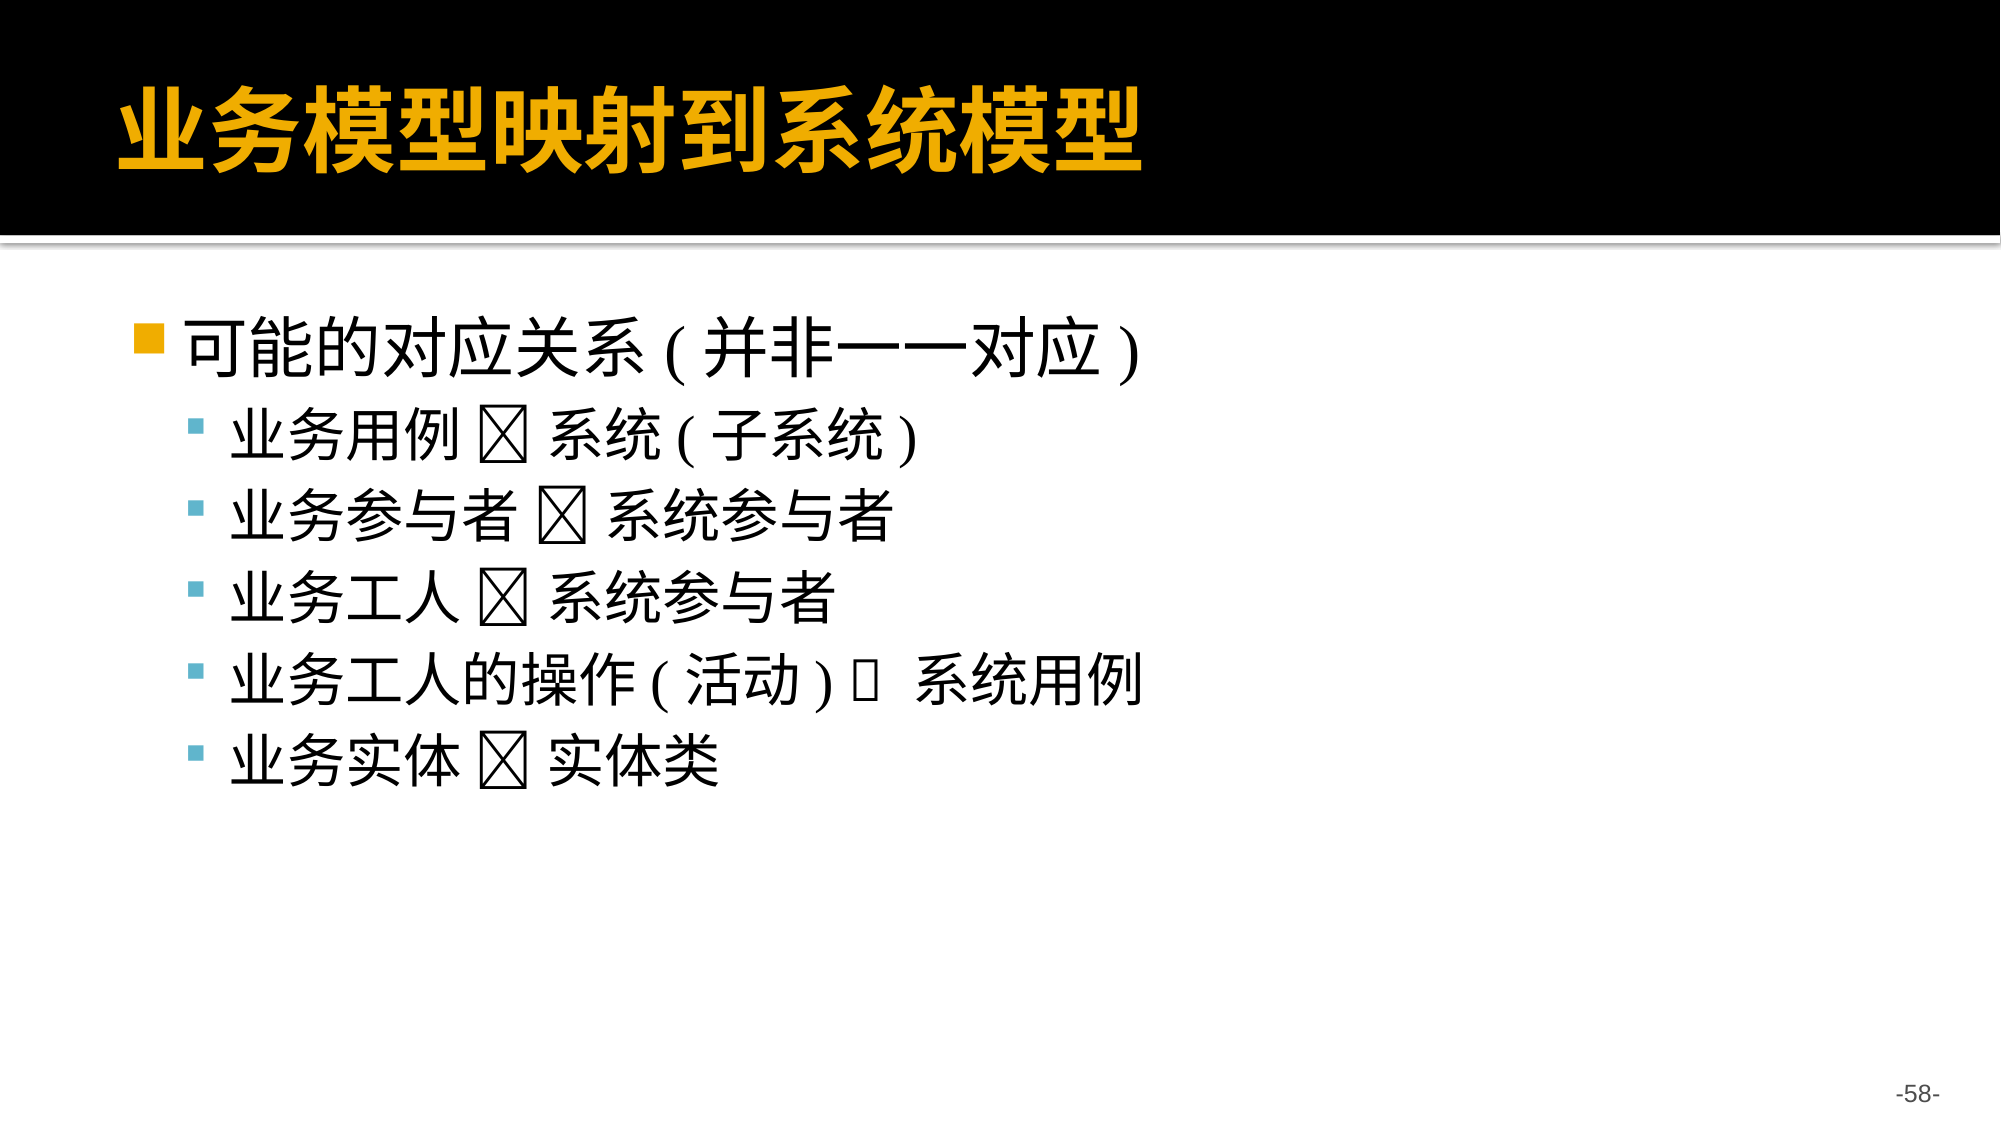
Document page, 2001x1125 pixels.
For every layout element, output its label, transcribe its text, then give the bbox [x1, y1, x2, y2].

slide_number -58- [1794, 1062, 1955, 1108]
list 可能的对应关系(并非一一对应) 业务用例  系统(子系统) 业务参与者  系统参与者 业务工人  系统参与者 业务工人的操作(活动)  系统用例 业务实体  实体类 [99, 291, 1900, 1050]
title 业务模型映射到系统模型 [99, 25, 1900, 231]
